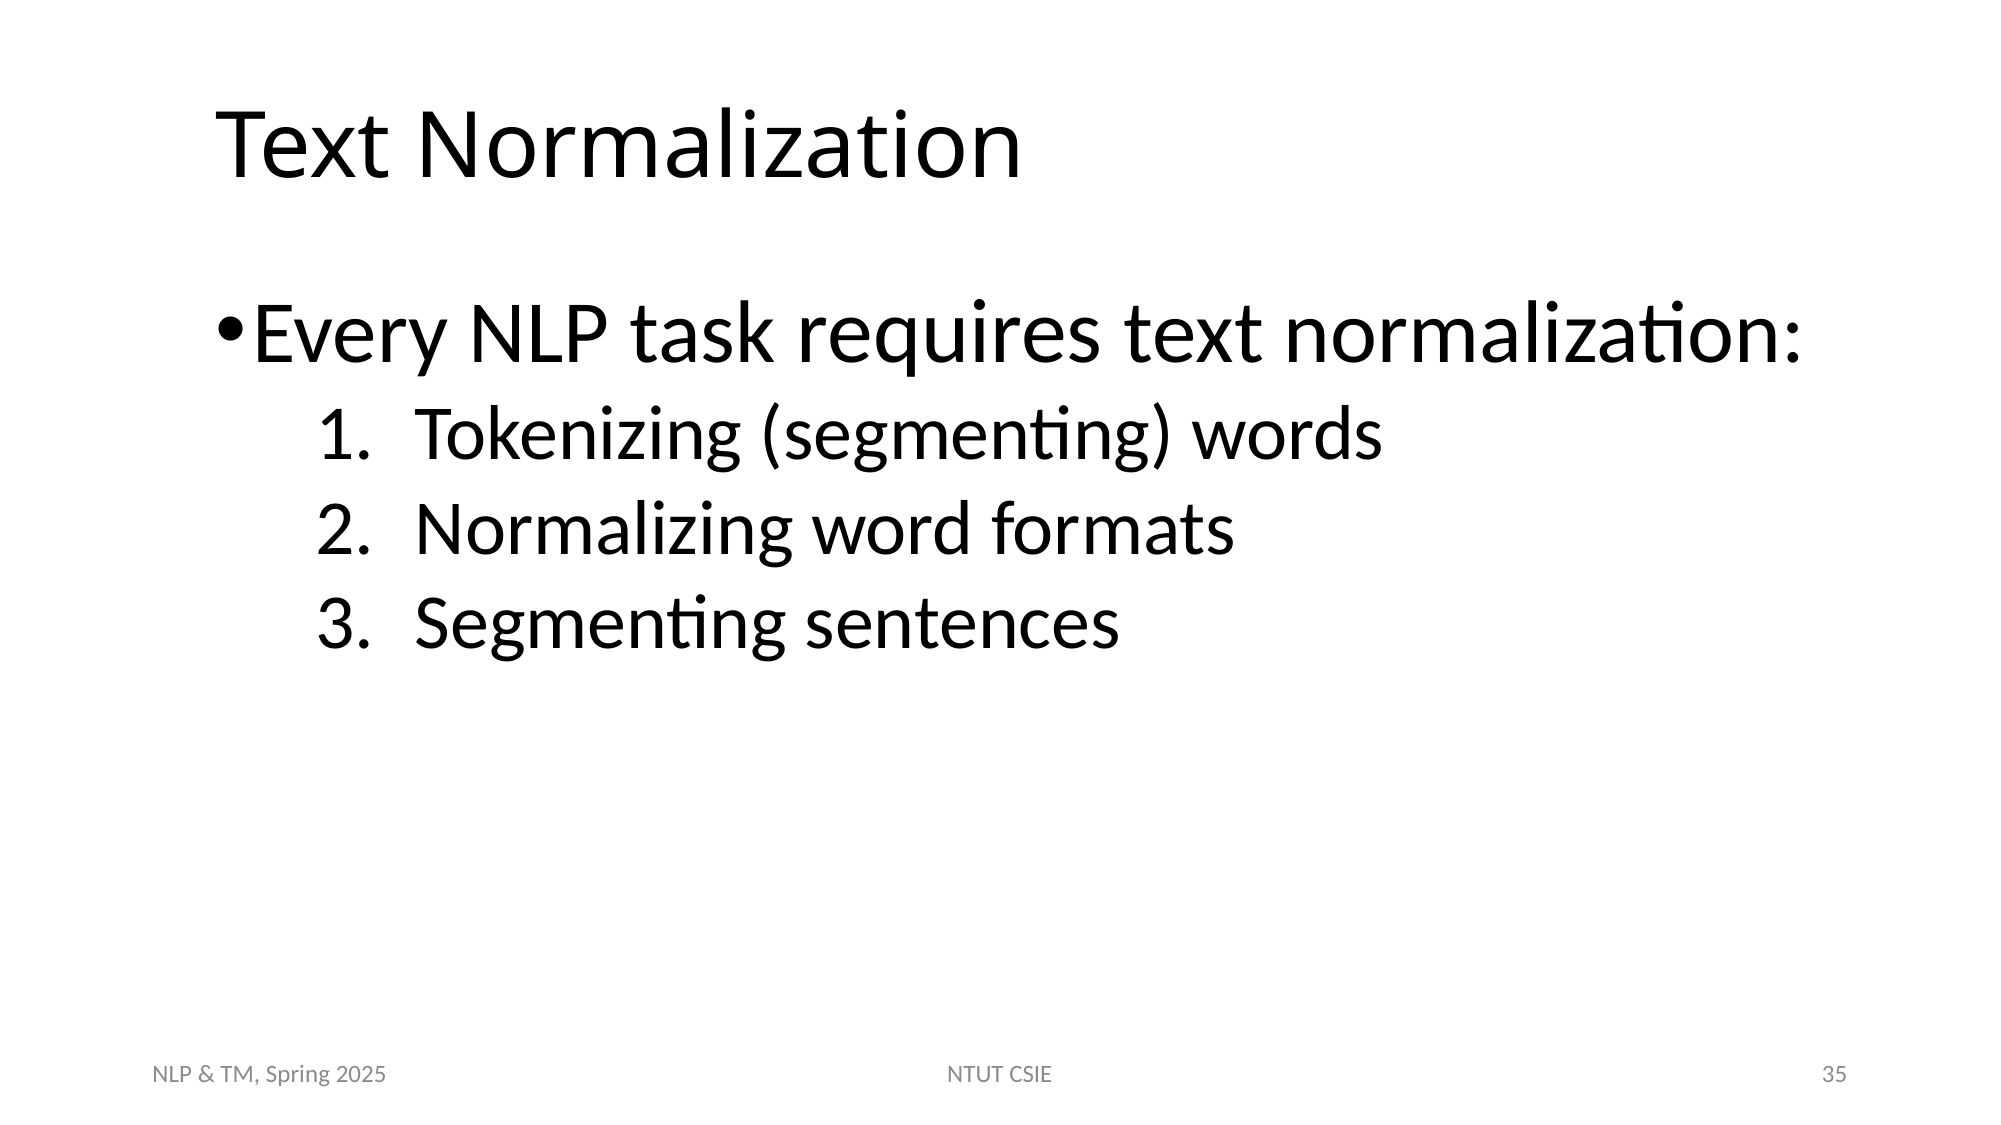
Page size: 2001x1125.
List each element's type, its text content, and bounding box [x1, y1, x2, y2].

slide_number NLP & TM, Spring 2025 [137, 1042, 588, 1103]
list Every NLP task requires text normalization: Tokenizing (segmenting) words Normalizing word formats Segmenting sentences [200, 276, 1900, 1027]
footer NTUT CSIE [662, 1042, 1338, 1103]
title Text Normalization [200, 54, 1900, 242]
slide_number 35 [1412, 1042, 1863, 1103]
